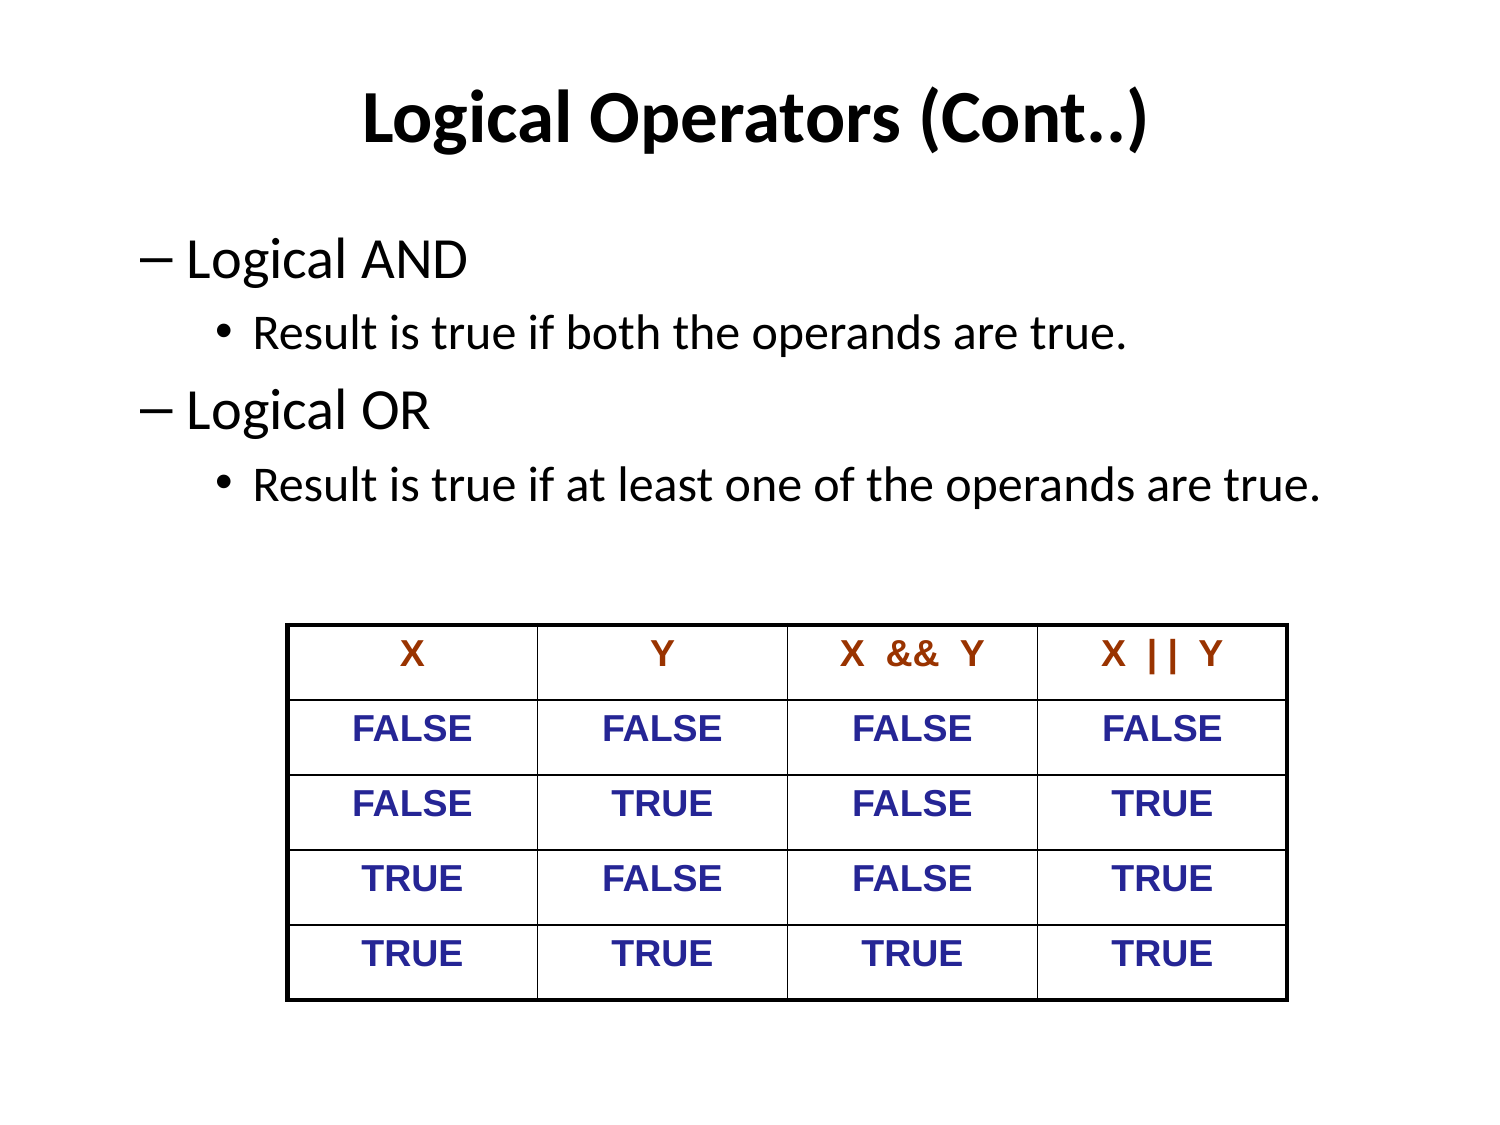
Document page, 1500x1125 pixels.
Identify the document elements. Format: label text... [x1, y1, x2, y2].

table_cell TRUE [290, 851, 537, 924]
table_cell TRUE [1038, 926, 1285, 998]
table_cell FALSE [290, 776, 537, 849]
table_cell FALSE [788, 701, 1037, 774]
table_cell FALSE [538, 851, 787, 924]
table_header X [290, 627, 537, 699]
table_cell FALSE [1038, 701, 1285, 774]
table_cell TRUE [290, 926, 537, 998]
table_cell FALSE [788, 776, 1037, 849]
text_box Logical AND Result is true if both the operands are true. Logical OR Result is true if at least one of the operands are true. [49, 212, 1463, 1038]
table_cell FALSE [290, 701, 537, 774]
table_cell TRUE [1038, 776, 1285, 849]
table_cell TRUE [788, 926, 1037, 998]
table_cell FALSE [538, 701, 787, 774]
table_header X && Y [788, 627, 1037, 699]
table_cell TRUE [1038, 851, 1285, 924]
table_cell FALSE [788, 851, 1037, 924]
table_cell TRUE [538, 926, 787, 998]
table_cell TRUE [538, 776, 787, 849]
table_header X | | Y [1038, 627, 1285, 699]
table_header Y [538, 627, 787, 699]
title Logical Operators (Cont..) [50, 50, 1463, 175]
